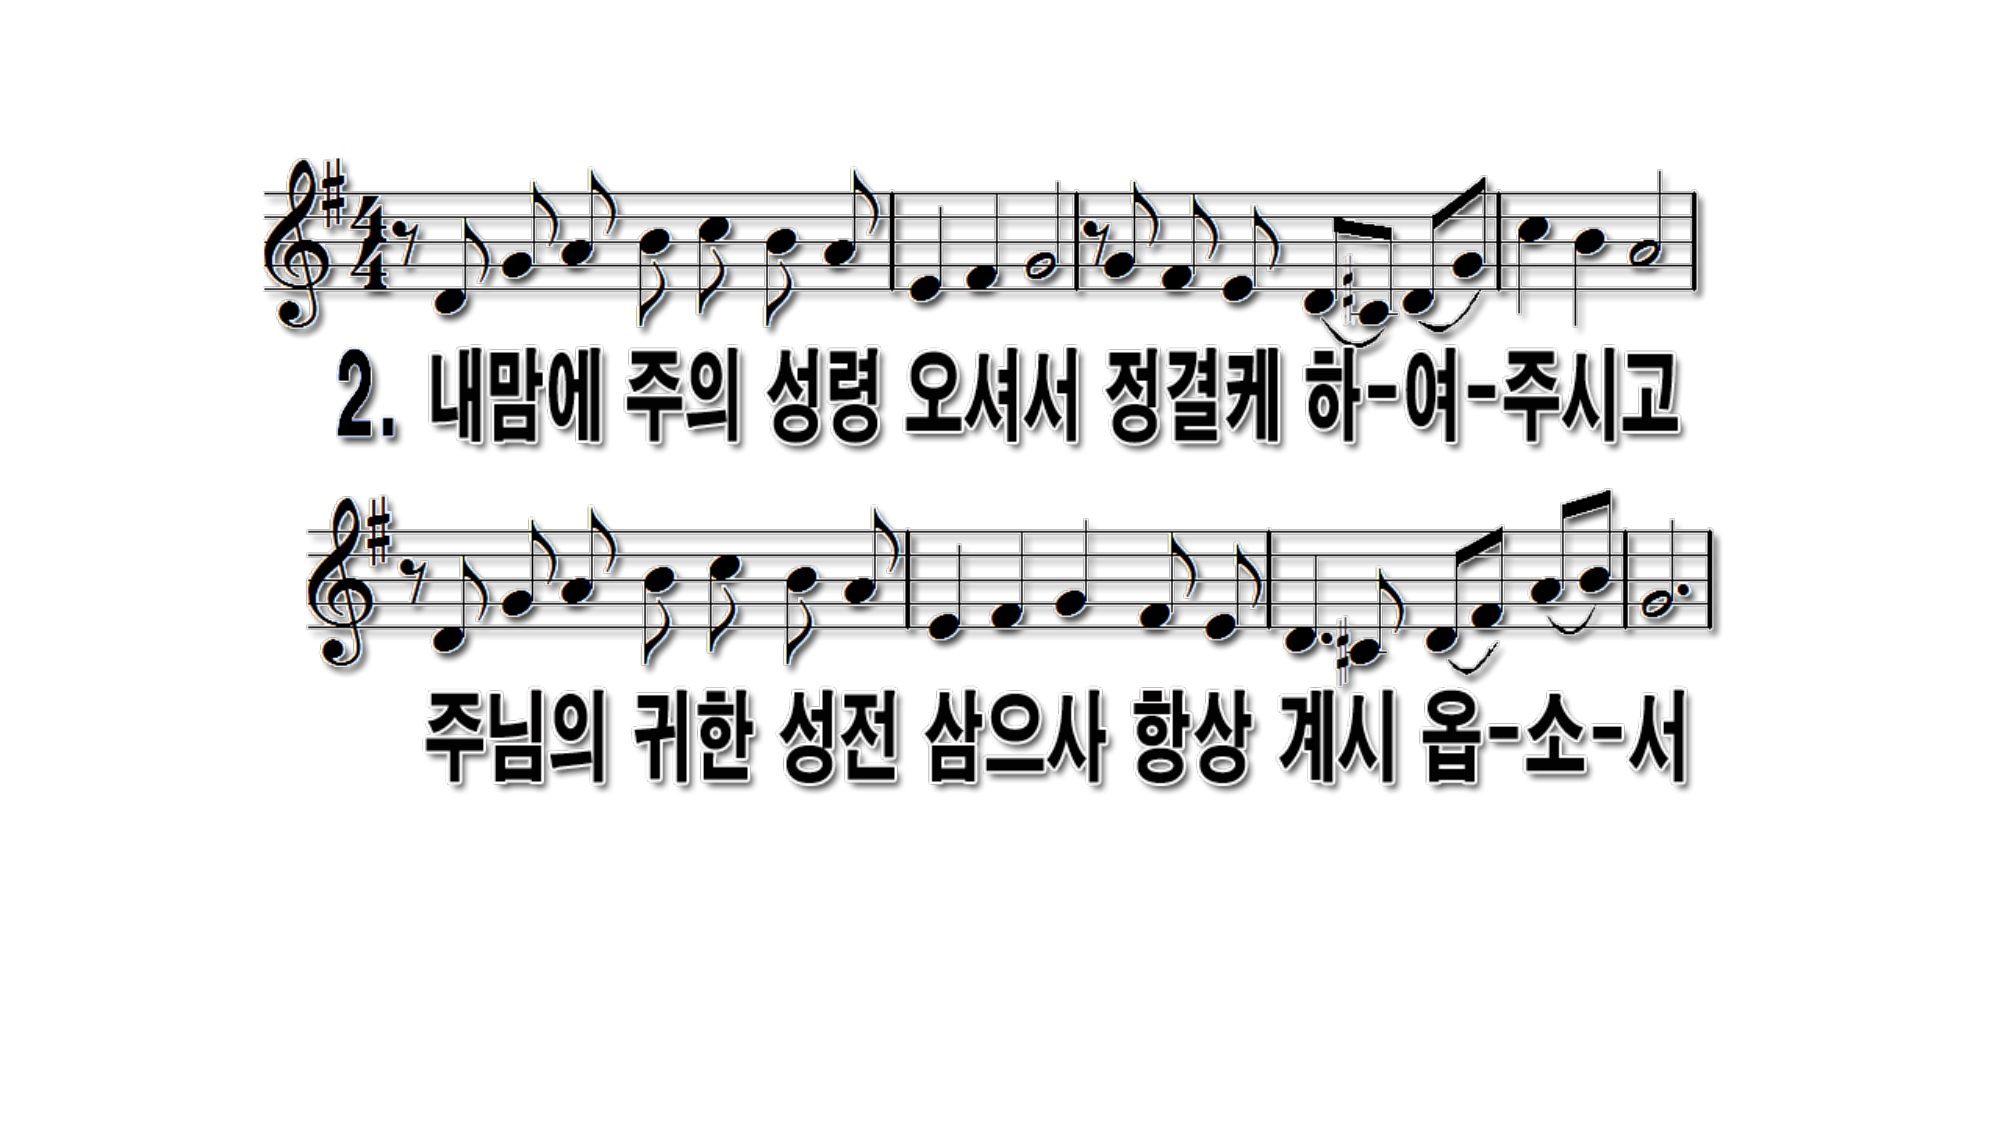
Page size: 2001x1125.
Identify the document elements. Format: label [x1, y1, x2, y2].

picture [249, 0, 1750, 835]
